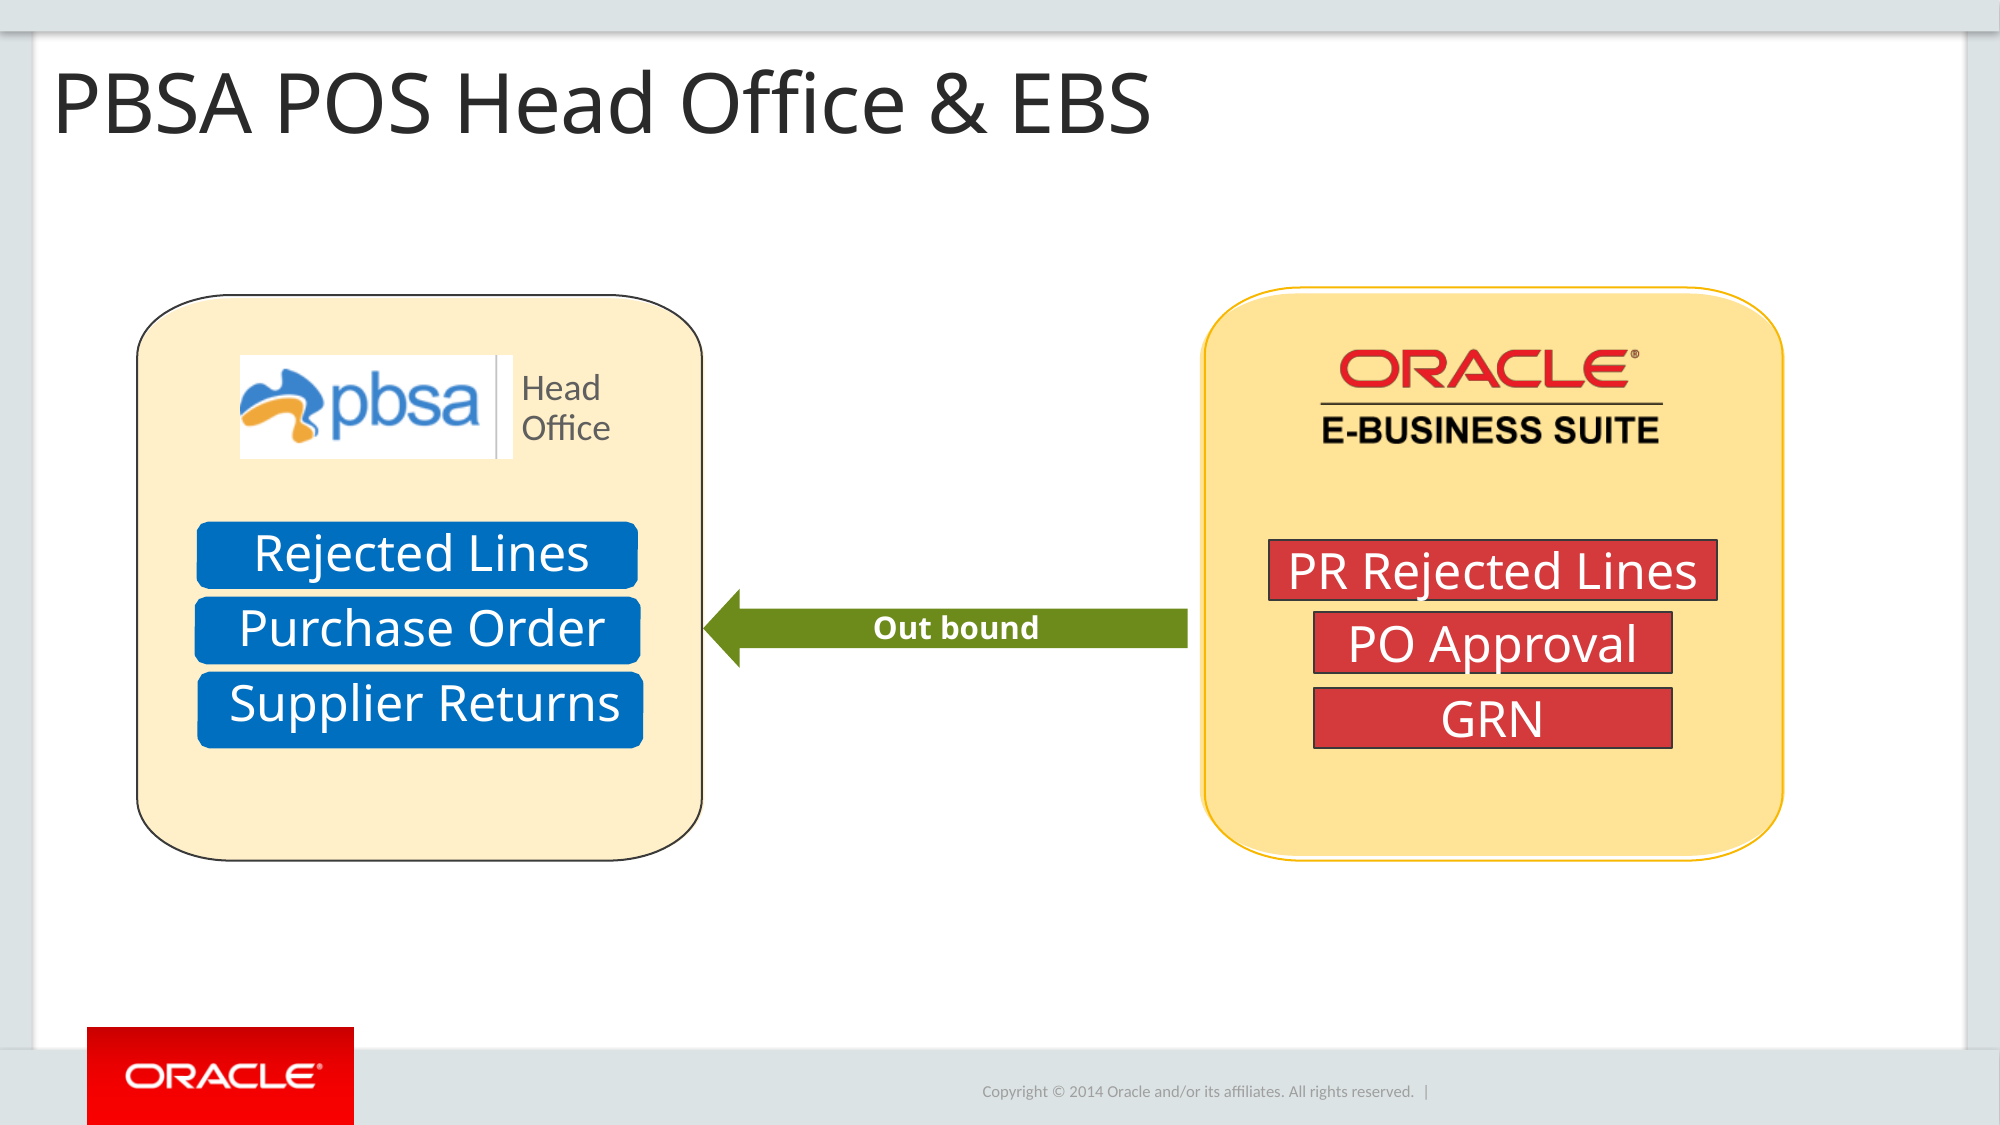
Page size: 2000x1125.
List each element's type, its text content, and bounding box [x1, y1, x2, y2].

picture [87, 1027, 354, 1125]
text_box GRN [1313, 687, 1673, 748]
text_box [651, 336, 705, 855]
text_box [1204, 287, 1783, 861]
text_box [137, 295, 702, 861]
text_box Rejected Lines [196, 521, 638, 589]
text_box [703, 588, 1188, 668]
text_box Supplier Returns [197, 671, 644, 749]
text_box Purchase Order [194, 596, 641, 665]
text_box PR Rejected Lines [1268, 539, 1718, 600]
text_box [1199, 325, 1220, 831]
text_box [1313, 327, 1671, 461]
text_box PBSA POS Head Office & EBS [49, 52, 1194, 151]
text_box PO Approval [1313, 612, 1673, 673]
text_box Head Office [521, 367, 617, 443]
picture [240, 354, 513, 459]
text_box Out bound [817, 608, 1094, 647]
